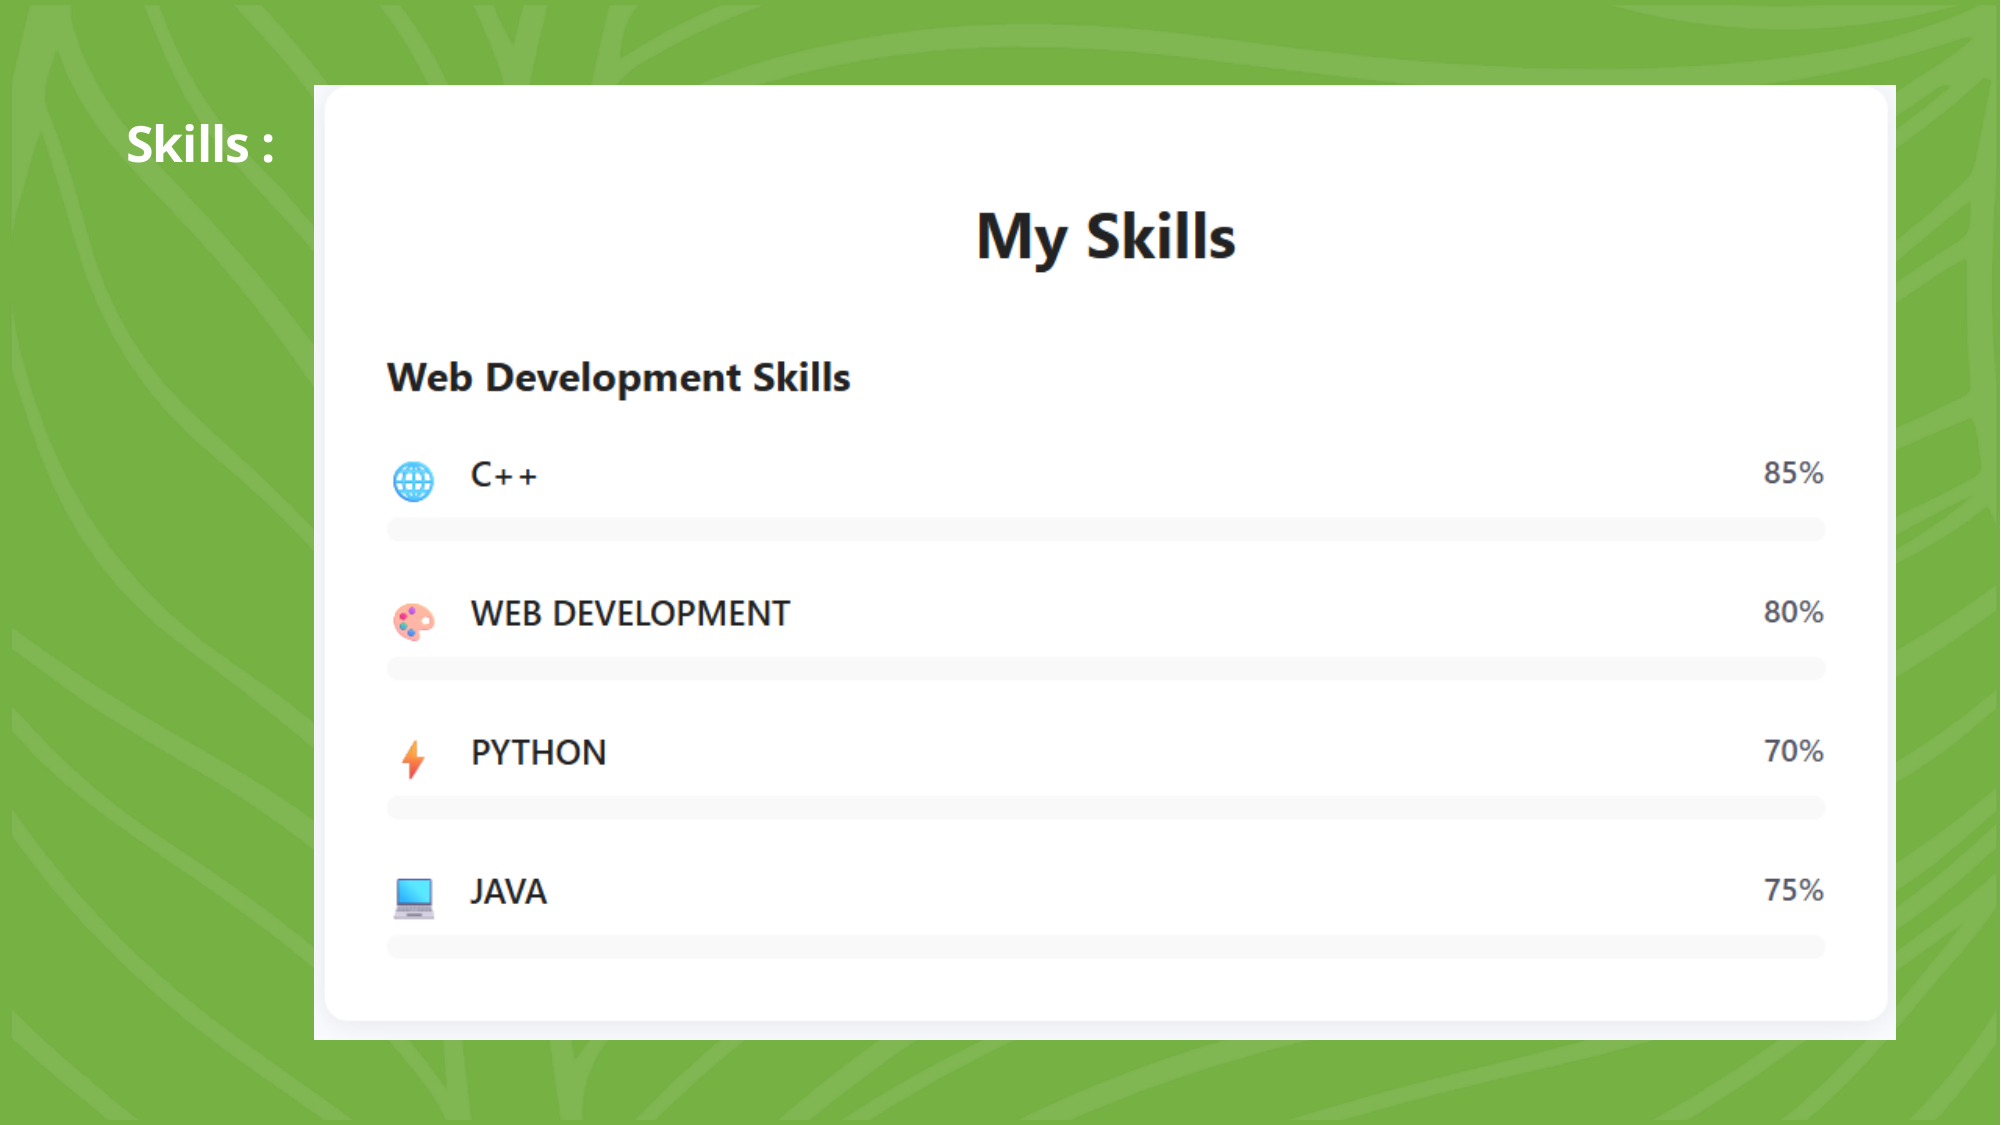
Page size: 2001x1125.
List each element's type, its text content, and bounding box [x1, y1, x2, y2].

picture [0, 5, 2001, 1120]
title Skills : [0, 111, 314, 173]
